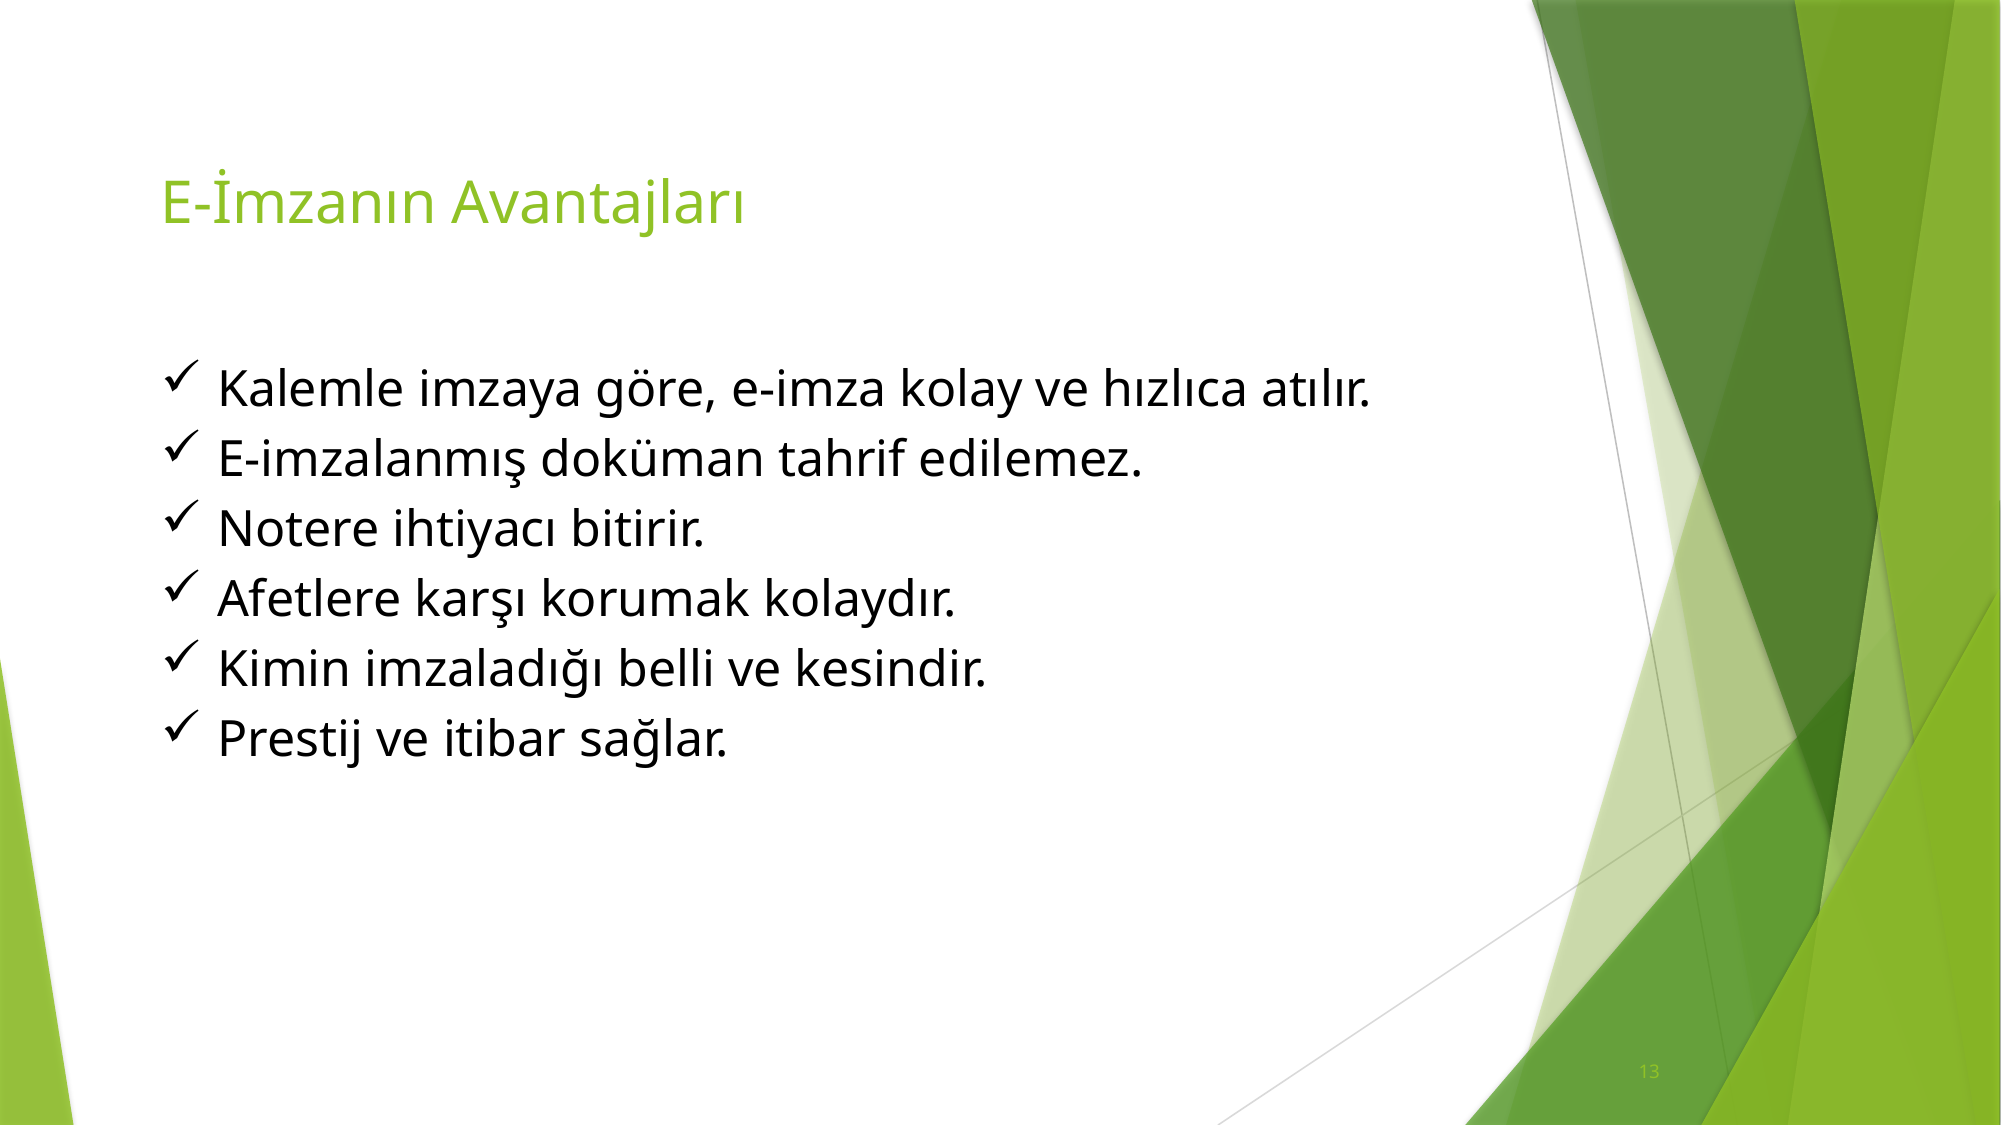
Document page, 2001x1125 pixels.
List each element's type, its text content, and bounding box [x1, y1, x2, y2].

text_box Kalemle imzaya göre, e-imza kolay ve hızlıca atılır. E-imzalanmış doküman tahrif edilemez. Notere ihtiyacı bitirir. Afetlere karşı korumak kolaydır. Kimin imzaladığı belli ve kesindir. Prestij ve itibar sağlar. [145, 279, 1496, 1022]
title E-İmzanın Avantajları [145, 157, 1646, 244]
slide_number 13 [1325, 1042, 1675, 1103]
